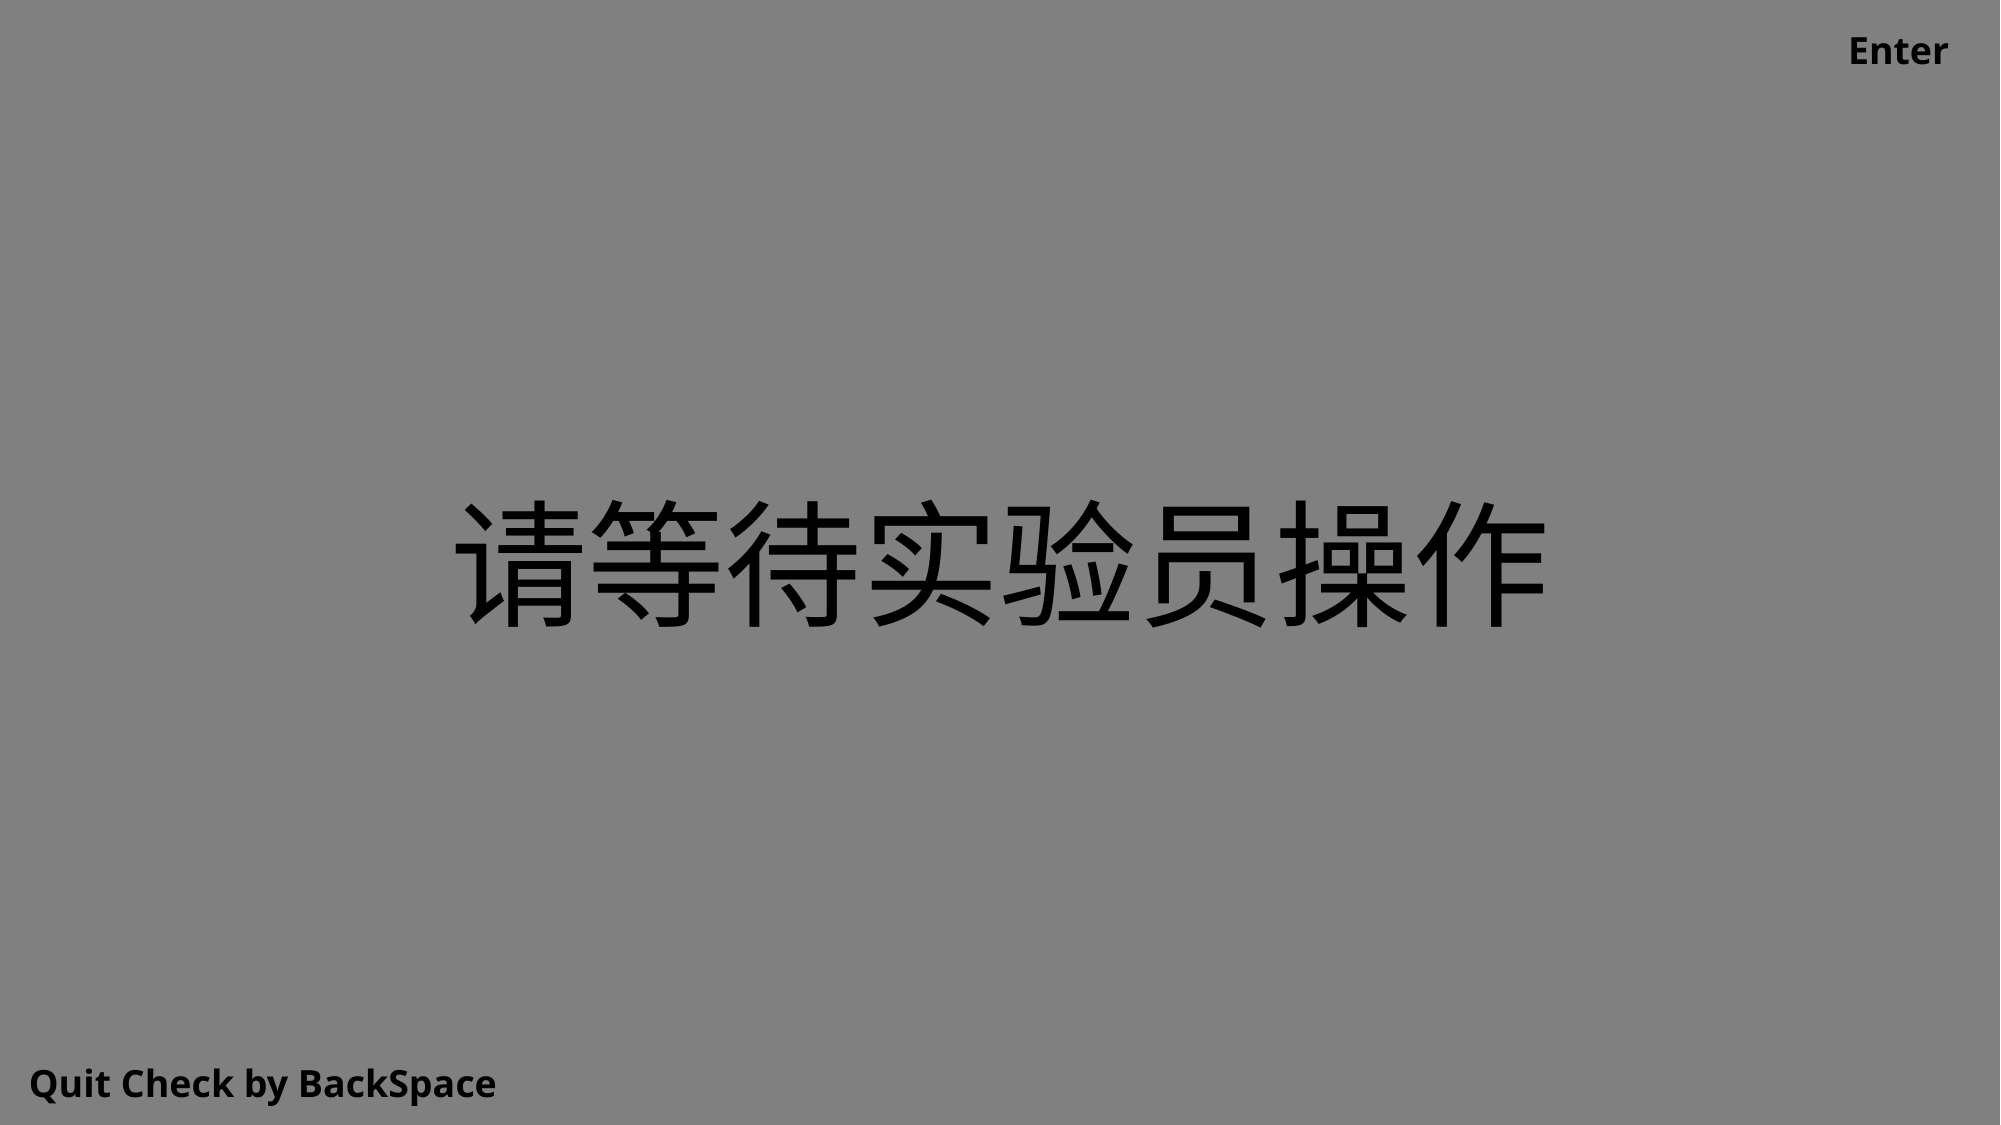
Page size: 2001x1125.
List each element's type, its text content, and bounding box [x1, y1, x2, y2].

text_box Quit Check by BackSpace [14, 1052, 523, 1113]
text_box Enter [1743, 19, 1965, 80]
text_box 请等待实验员操作 [343, 471, 1657, 652]
